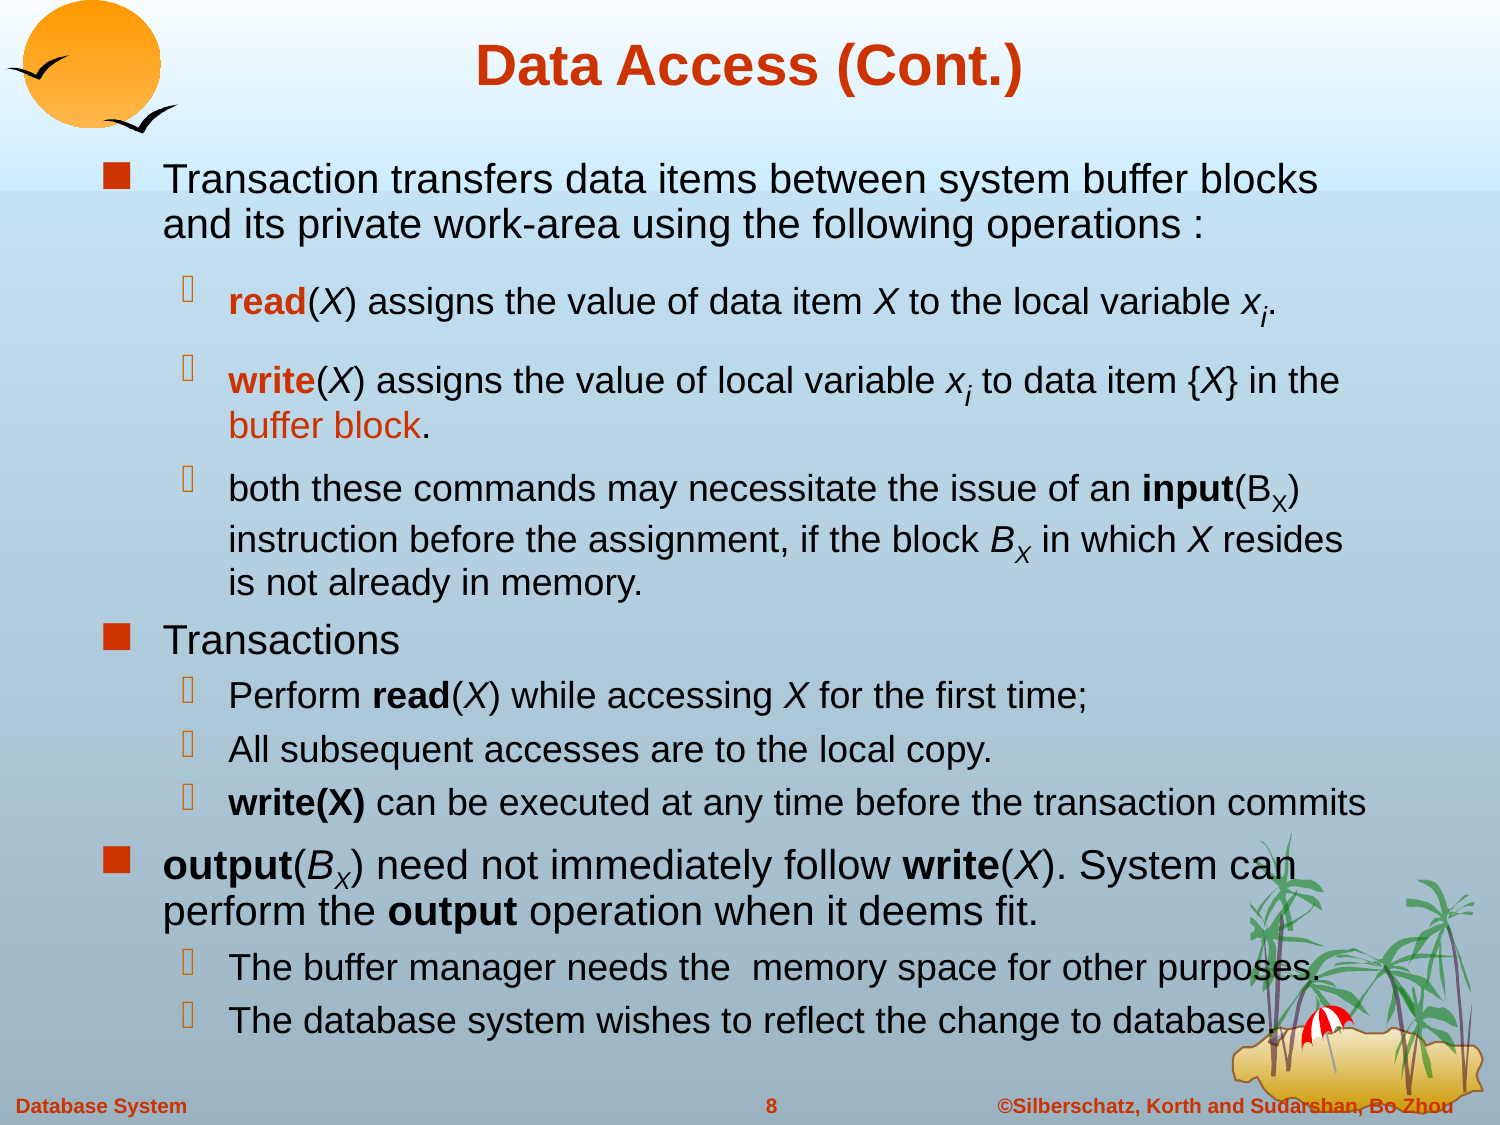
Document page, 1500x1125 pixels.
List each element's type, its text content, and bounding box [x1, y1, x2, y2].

list Transaction transfers data items between system buffer blocks and its private work-area using the following operations : read(X) assigns the value of data item X to the local variable xi. write(X) assigns the value of local variable xi to data item {X} in the buffer block. both these commands may necessitate the issue of an input(BX) instruction before the assignment, if the block BX in which X resides is not already in memory. Transactions Perform read(X) while accessing X for the first time; All subsequent accesses are to the local copy. write(X) can be executed at any time before the transaction commits output(BX) need not immediately follow write(X). System can perform the output operation when it deems fit. The buffer manager needs the memory space for other purposes. The database system wishes to reflect the change to database. [91, 150, 1387, 1013]
title Data Access (Cont.) [87, 4, 1413, 105]
